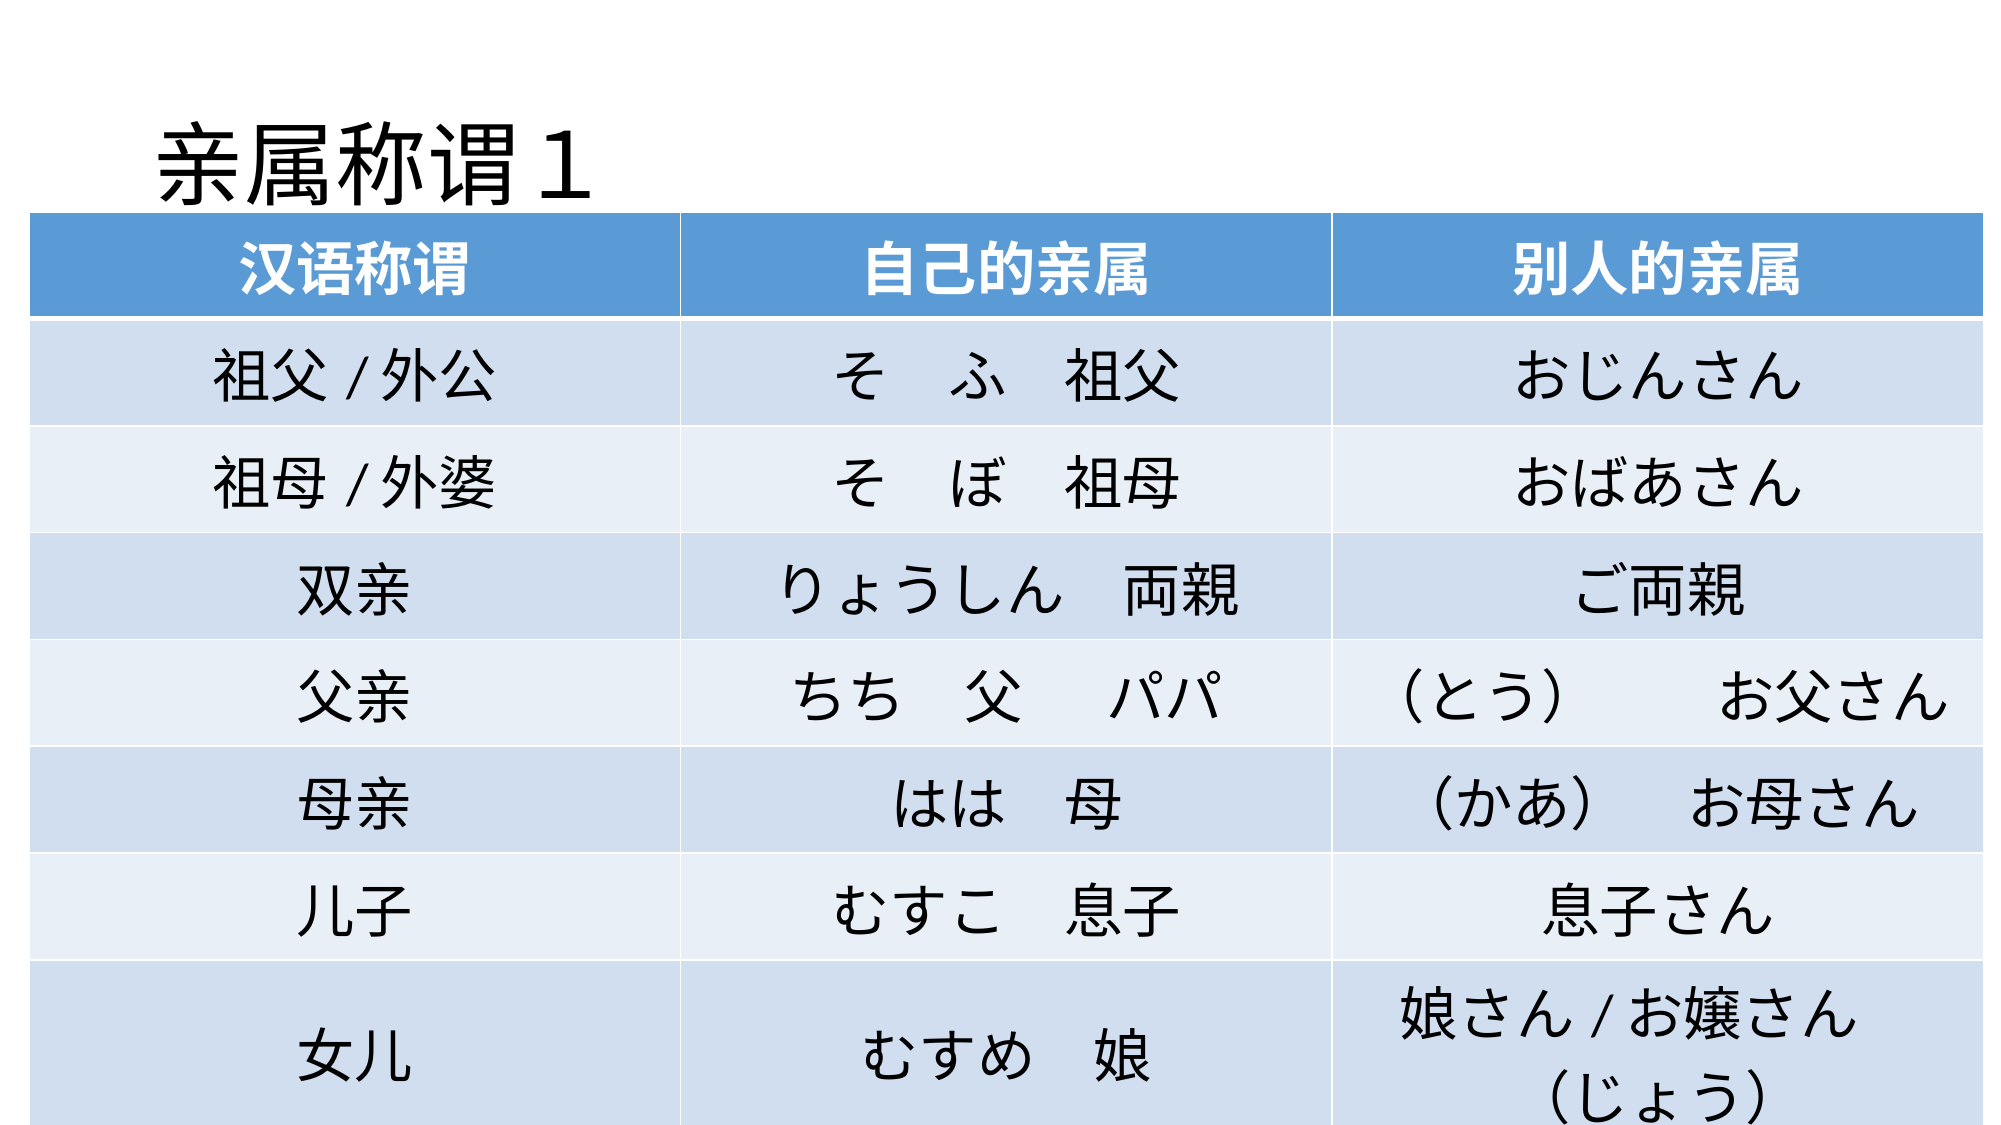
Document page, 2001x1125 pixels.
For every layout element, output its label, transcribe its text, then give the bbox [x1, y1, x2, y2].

table_cell ご両親 [1333, 533, 1983, 639]
table_header 汉语称谓 [30, 213, 680, 316]
table_cell 娘さん/お嬢さん （じょう） [1333, 961, 1983, 1125]
table_cell 父亲 [30, 640, 680, 745]
table_cell りょうしん 両親 [681, 533, 1331, 639]
table_cell ちち 父 パパ [681, 640, 1331, 745]
table_cell 祖父/外公 [30, 321, 680, 425]
table_cell 母亲 [30, 747, 680, 852]
table_cell 祖母/外婆 [30, 427, 680, 532]
table_cell 女儿 [30, 961, 680, 1125]
table_cell 儿子 [30, 854, 680, 959]
table_cell そ ふ 祖父 [681, 321, 1331, 425]
table_cell むすこ 息子 [681, 854, 1331, 959]
table_cell 双亲 [30, 533, 680, 639]
table_cell そ ぼ 祖母 [681, 427, 1331, 532]
table_cell （かあ） お母さん [1333, 747, 1983, 852]
table_cell 息子さん [1333, 854, 1983, 959]
table_cell むすめ 娘 [681, 961, 1331, 1125]
title 亲属称谓１ [137, 59, 1863, 211]
table_header 自己的亲属 [681, 213, 1331, 316]
table_header 别人的亲属 [1333, 213, 1983, 316]
table_cell おばあさん [1333, 427, 1983, 532]
table_cell （とう） お父さん [1333, 640, 1983, 745]
table_cell はは 母 [681, 747, 1331, 852]
table_cell おじんさん [1333, 321, 1983, 425]
